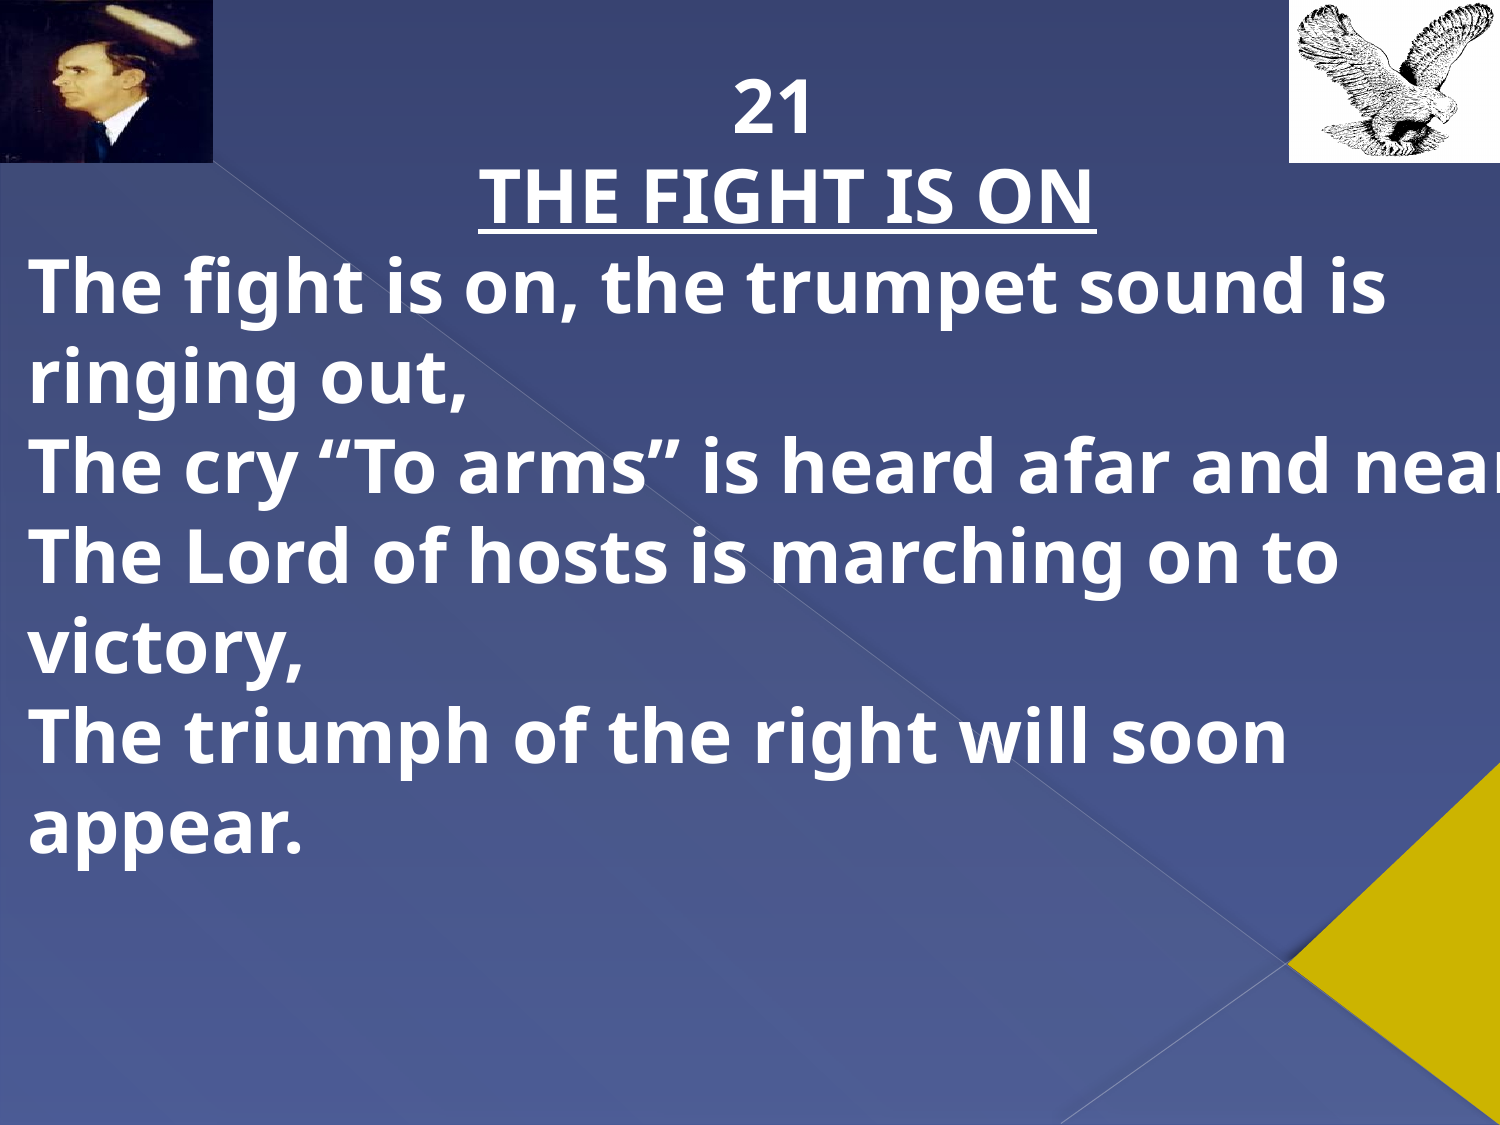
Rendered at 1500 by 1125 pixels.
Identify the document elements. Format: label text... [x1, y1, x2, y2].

picture [1288, 0, 1500, 163]
text_box 21 THE FIGHT IS ON The fight is on, the trumpet sound is ringing out, The cry “To arms” is heard afar and near; The Lord of hosts is marching on to victory, The triumph of the right will soon appear. [12, 51, 1500, 966]
picture [0, 0, 213, 163]
text_box [1286, 966, 1500, 1125]
